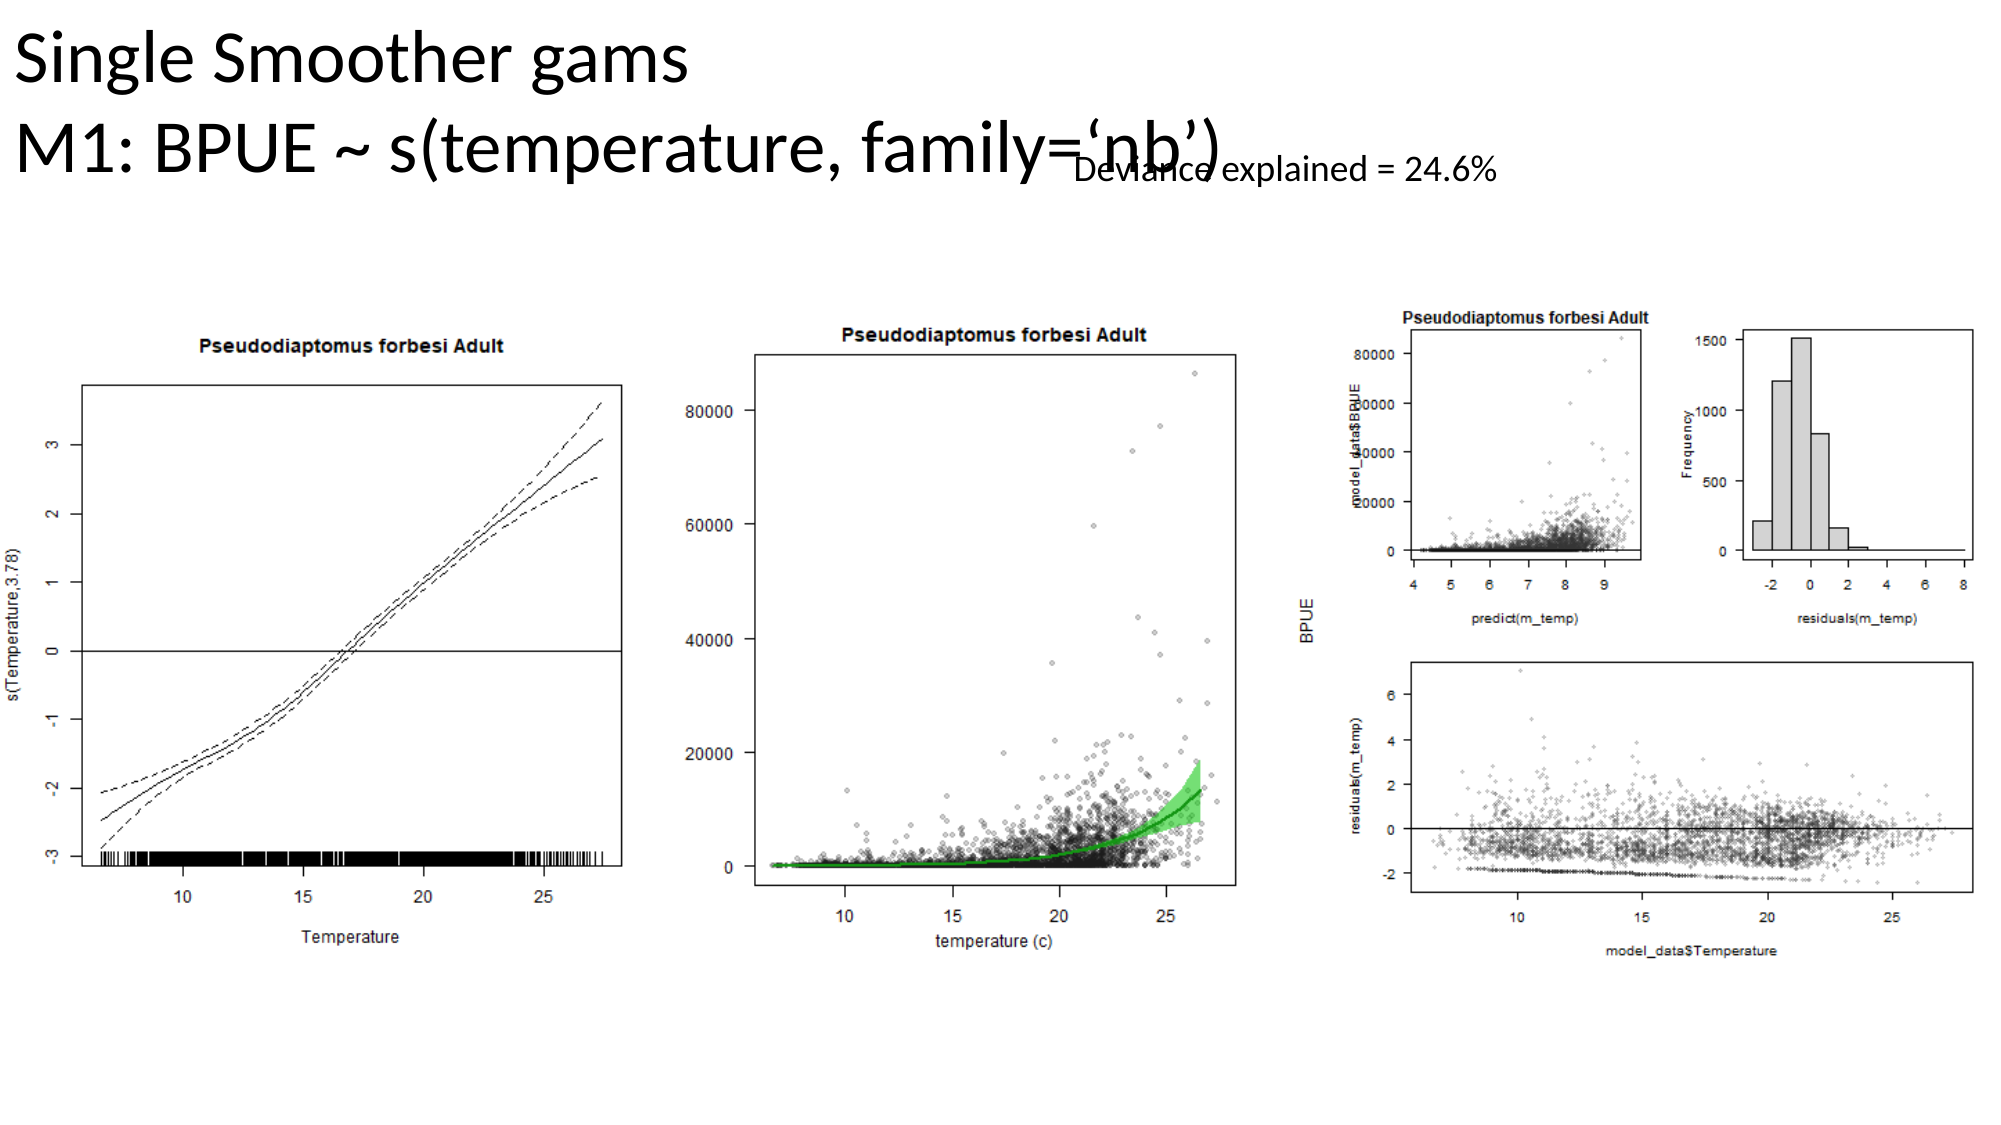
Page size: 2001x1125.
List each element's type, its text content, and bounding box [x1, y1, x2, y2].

text_box Deviance explained = 24.6% [1058, 136, 2000, 196]
text_box Single Smoother gams M1: BPUE ~ s(temperature, family=‘nb’) [0, 0, 1905, 195]
picture [1336, 303, 2000, 968]
picture [0, 303, 1328, 968]
